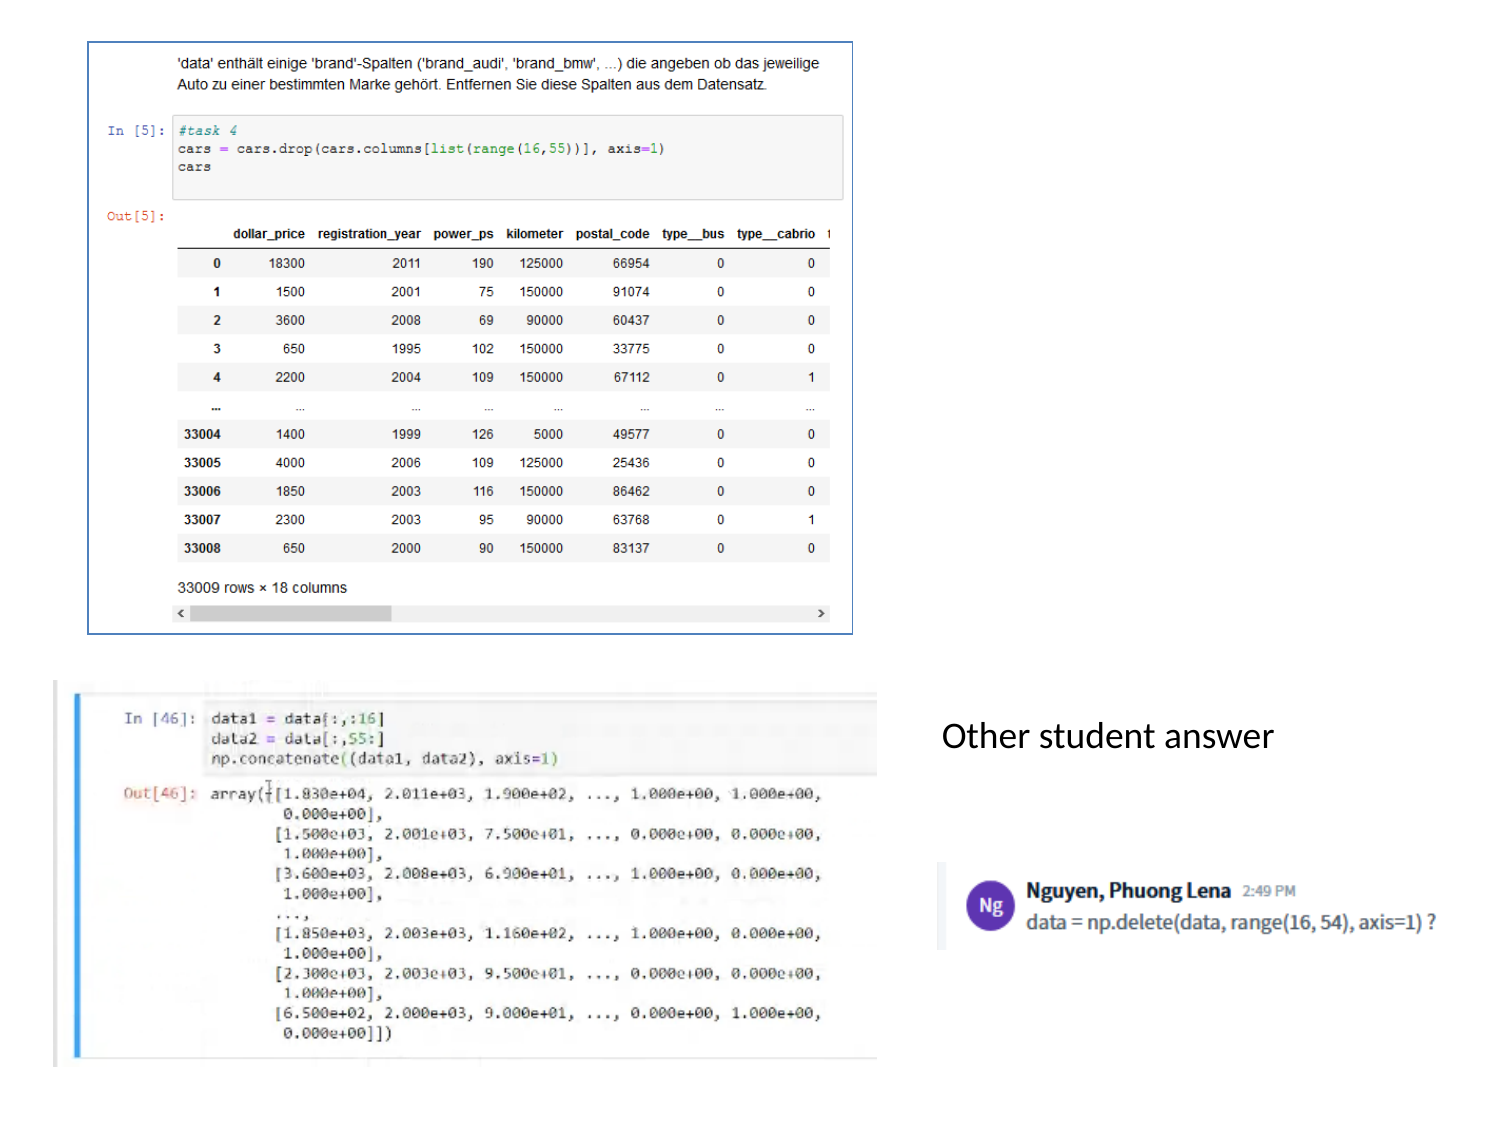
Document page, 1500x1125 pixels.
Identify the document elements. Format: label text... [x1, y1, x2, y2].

text_box Other student answer [927, 704, 1447, 764]
picture [52, 680, 877, 1067]
picture [937, 862, 1448, 951]
picture [88, 42, 853, 634]
